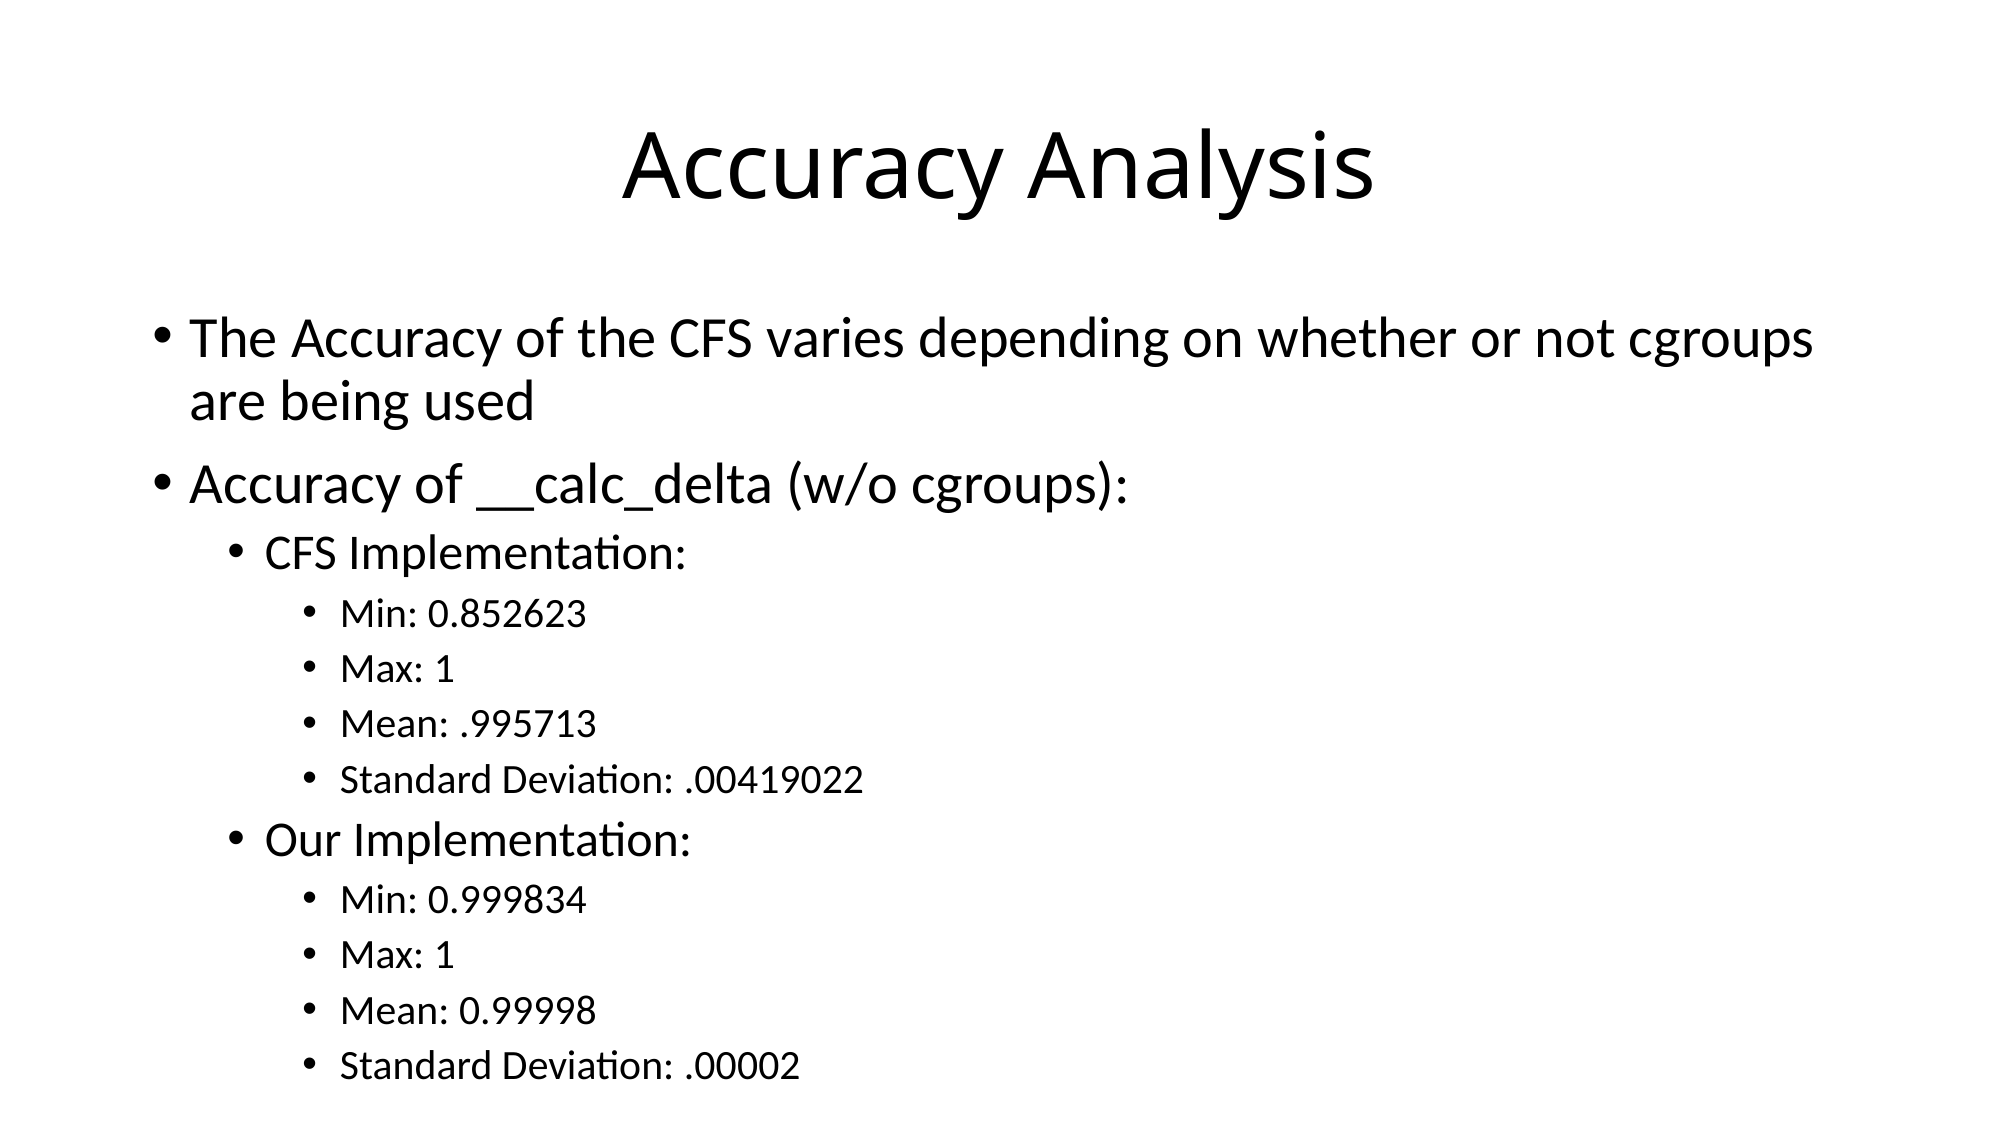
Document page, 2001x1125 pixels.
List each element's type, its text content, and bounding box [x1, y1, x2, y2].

title Accuracy Analysis [137, 59, 1863, 278]
list The Accuracy of the CFS varies depending on whether or not cgroups are being used Accuracy of __calc_delta (w/o cgroups): CFS Implementation: Min: 0.852623 Max: 1 Mean: .995713 Standard Deviation: .00419022 Our Implementation: Min: 0.999834 Max: 1 Mean: 0.99998 Standard Deviation: .00002 [137, 299, 1863, 1114]
